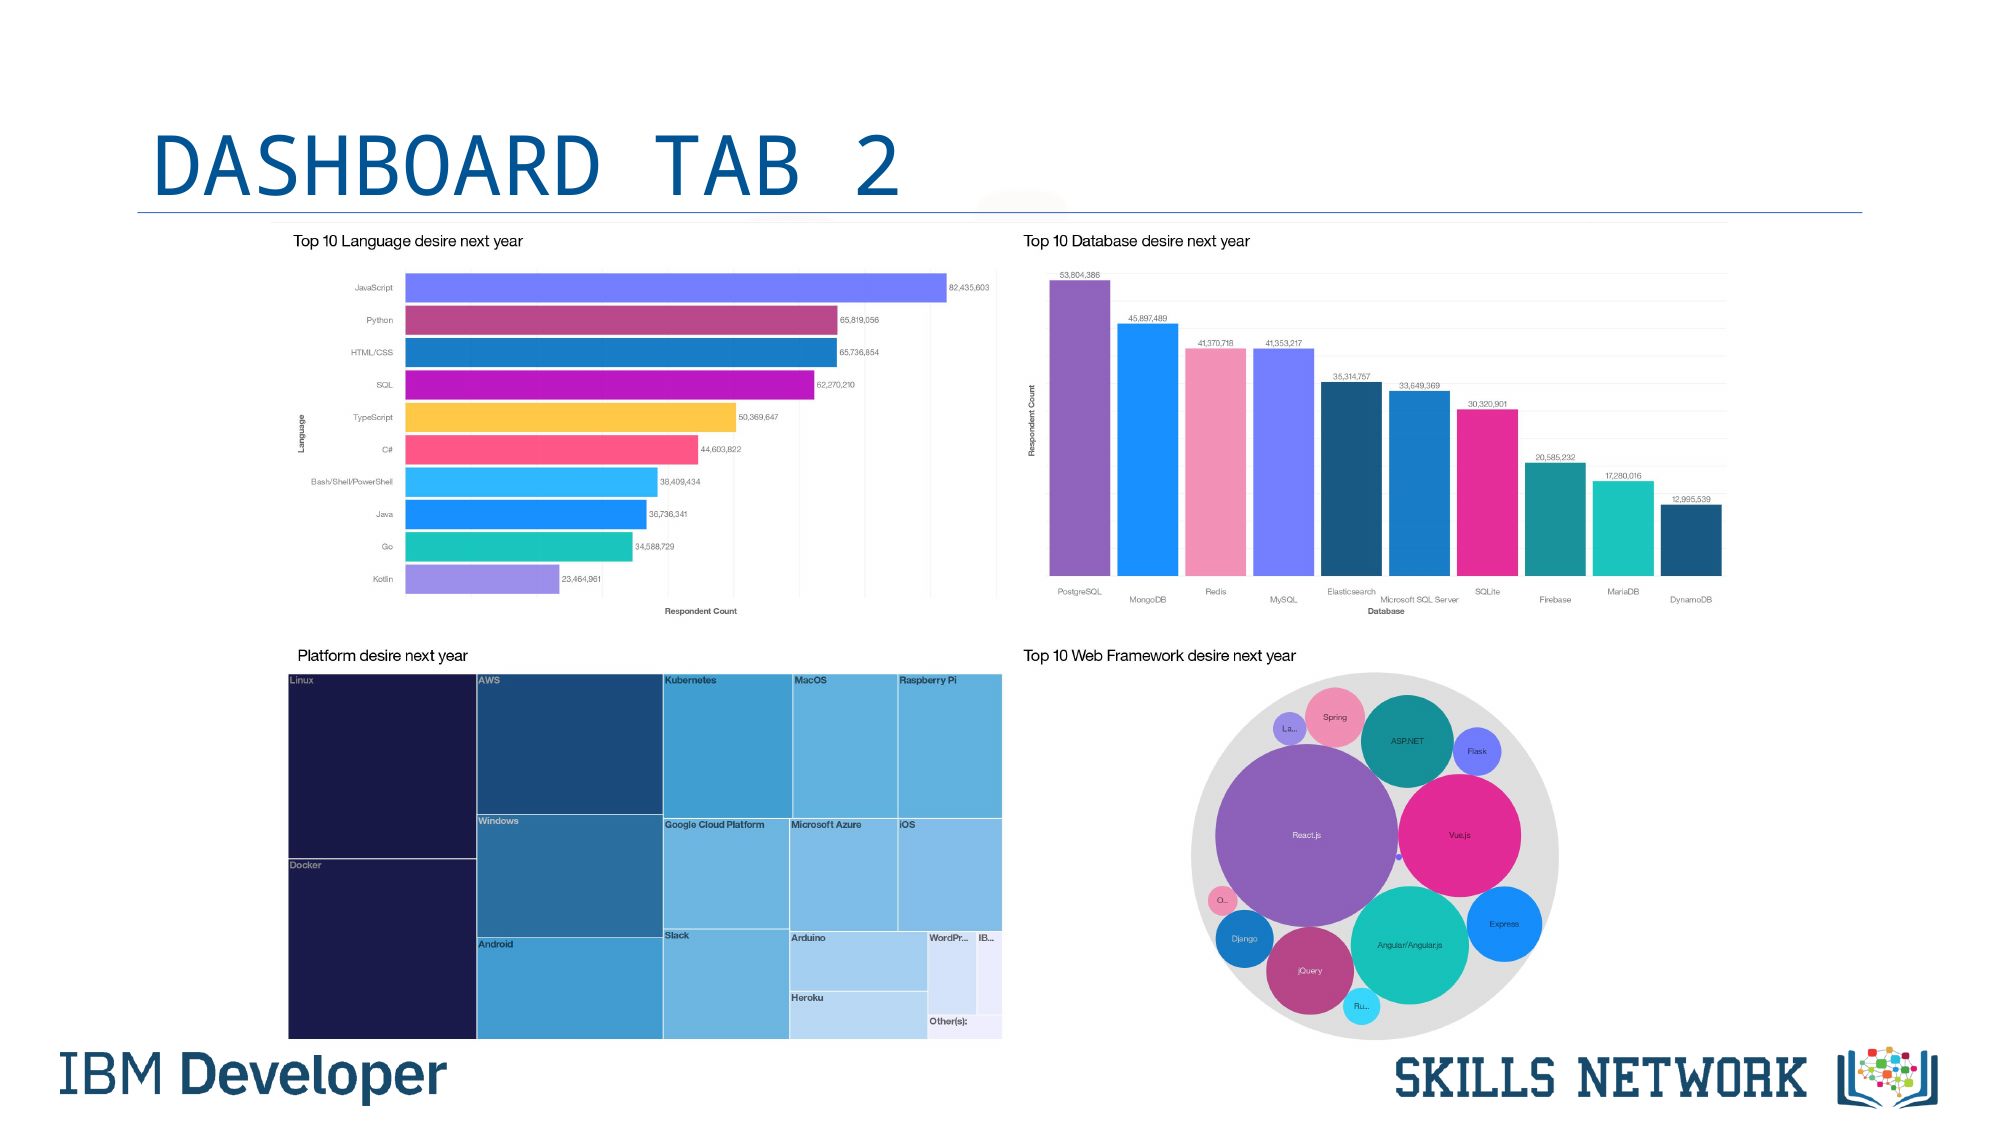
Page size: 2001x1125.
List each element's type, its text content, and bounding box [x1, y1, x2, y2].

picture [55, 221, 1945, 1111]
title DASHBOARD TAB 2 [137, 59, 1863, 278]
